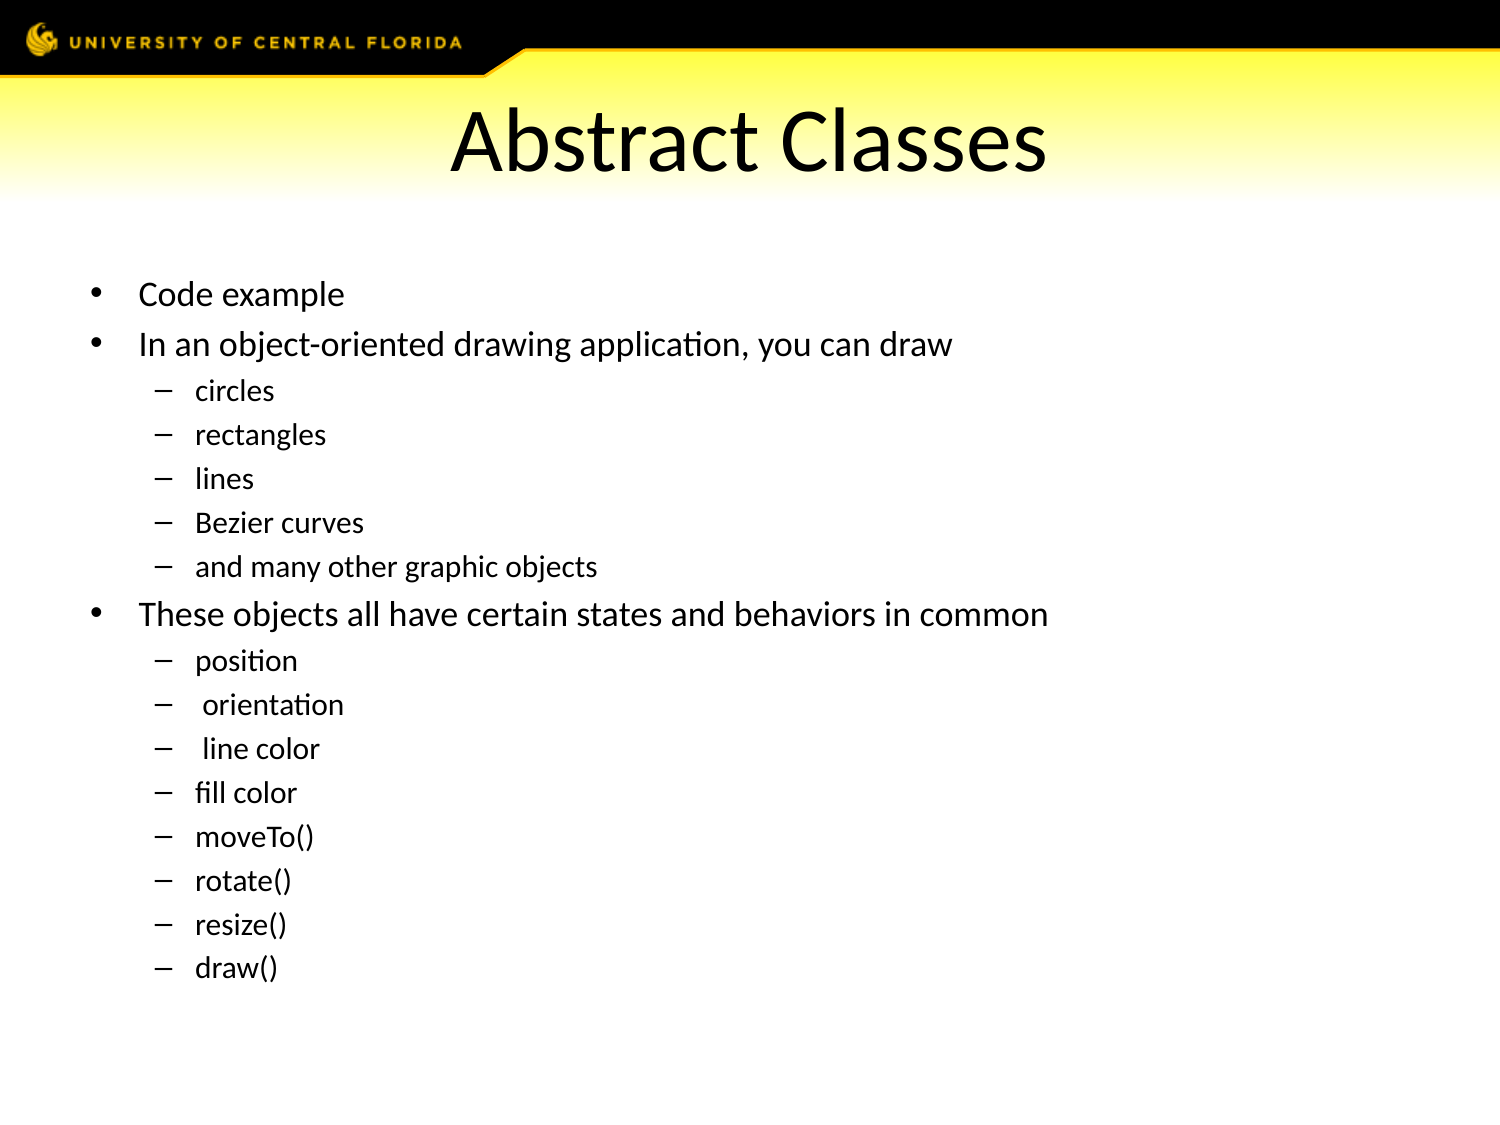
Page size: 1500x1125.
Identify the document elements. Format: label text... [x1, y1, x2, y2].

picture [0, 0, 484, 74]
list Code example In an object-oriented drawing application, you can draw circles rectangles lines Bezier curves and many other graphic objects These objects all have certain states and behaviors in common position orientation line color fill color moveTo() rotate() resize() draw() [75, 262, 1425, 1005]
title Abstract Classes [75, 40, 1425, 229]
